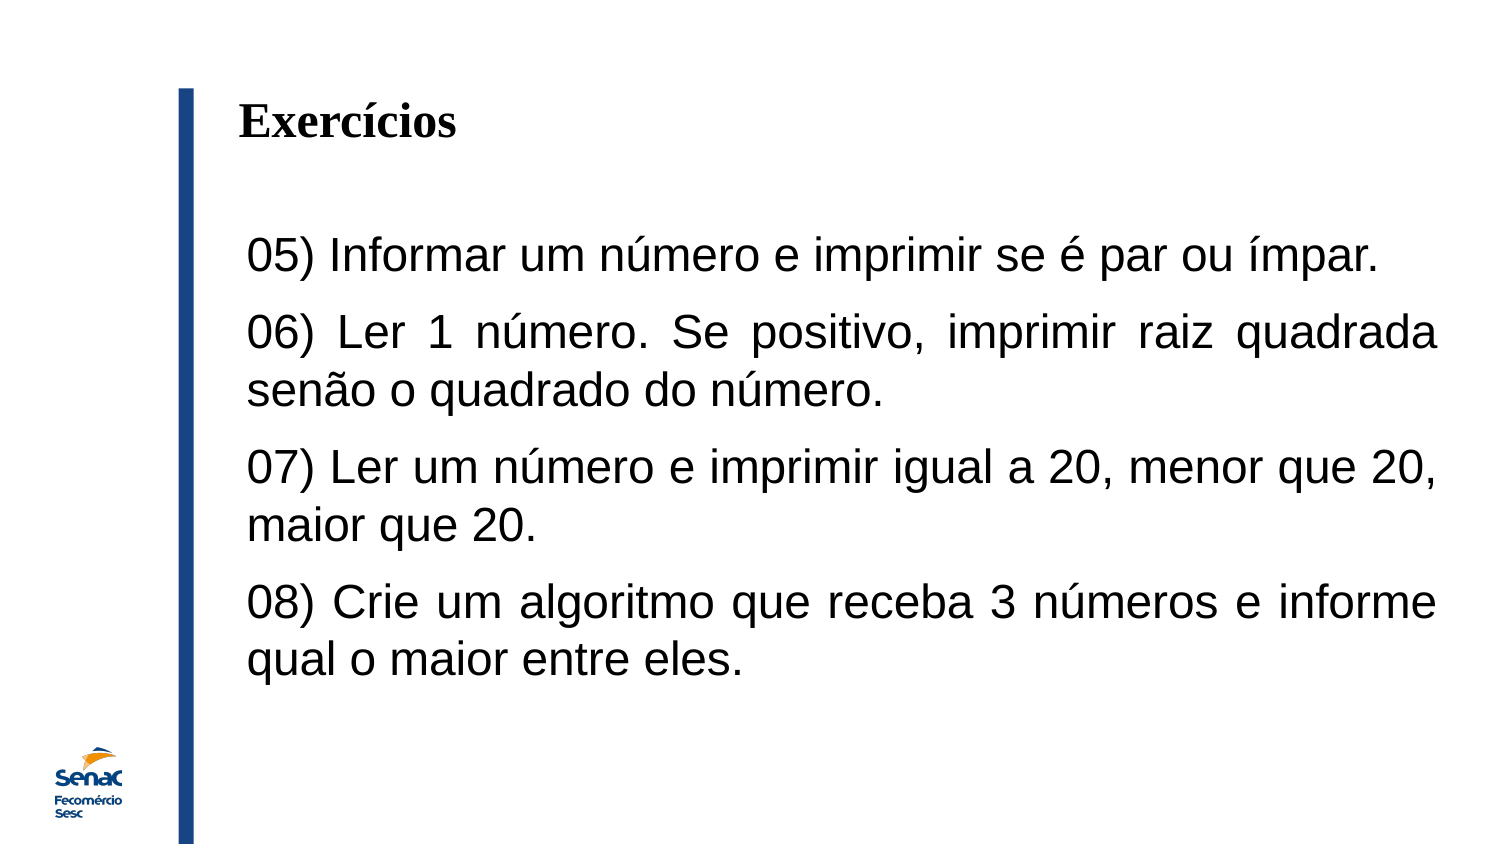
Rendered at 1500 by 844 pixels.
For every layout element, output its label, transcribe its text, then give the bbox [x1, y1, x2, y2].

text_box 05) Informar um número e imprimir se é par ou ímpar. 06) Ler 1 número. Se positivo, imprimir raiz quadrada senão o quadrado do número. 07) Ler um número e imprimir igual a 20, menor que 20, maior que 20. 08) Crie um algoritmo que receba 3 números e informe qual o maior entre eles. [231, 208, 1454, 704]
text_box Exercícios [223, 79, 1500, 155]
picture [55, 747, 122, 818]
